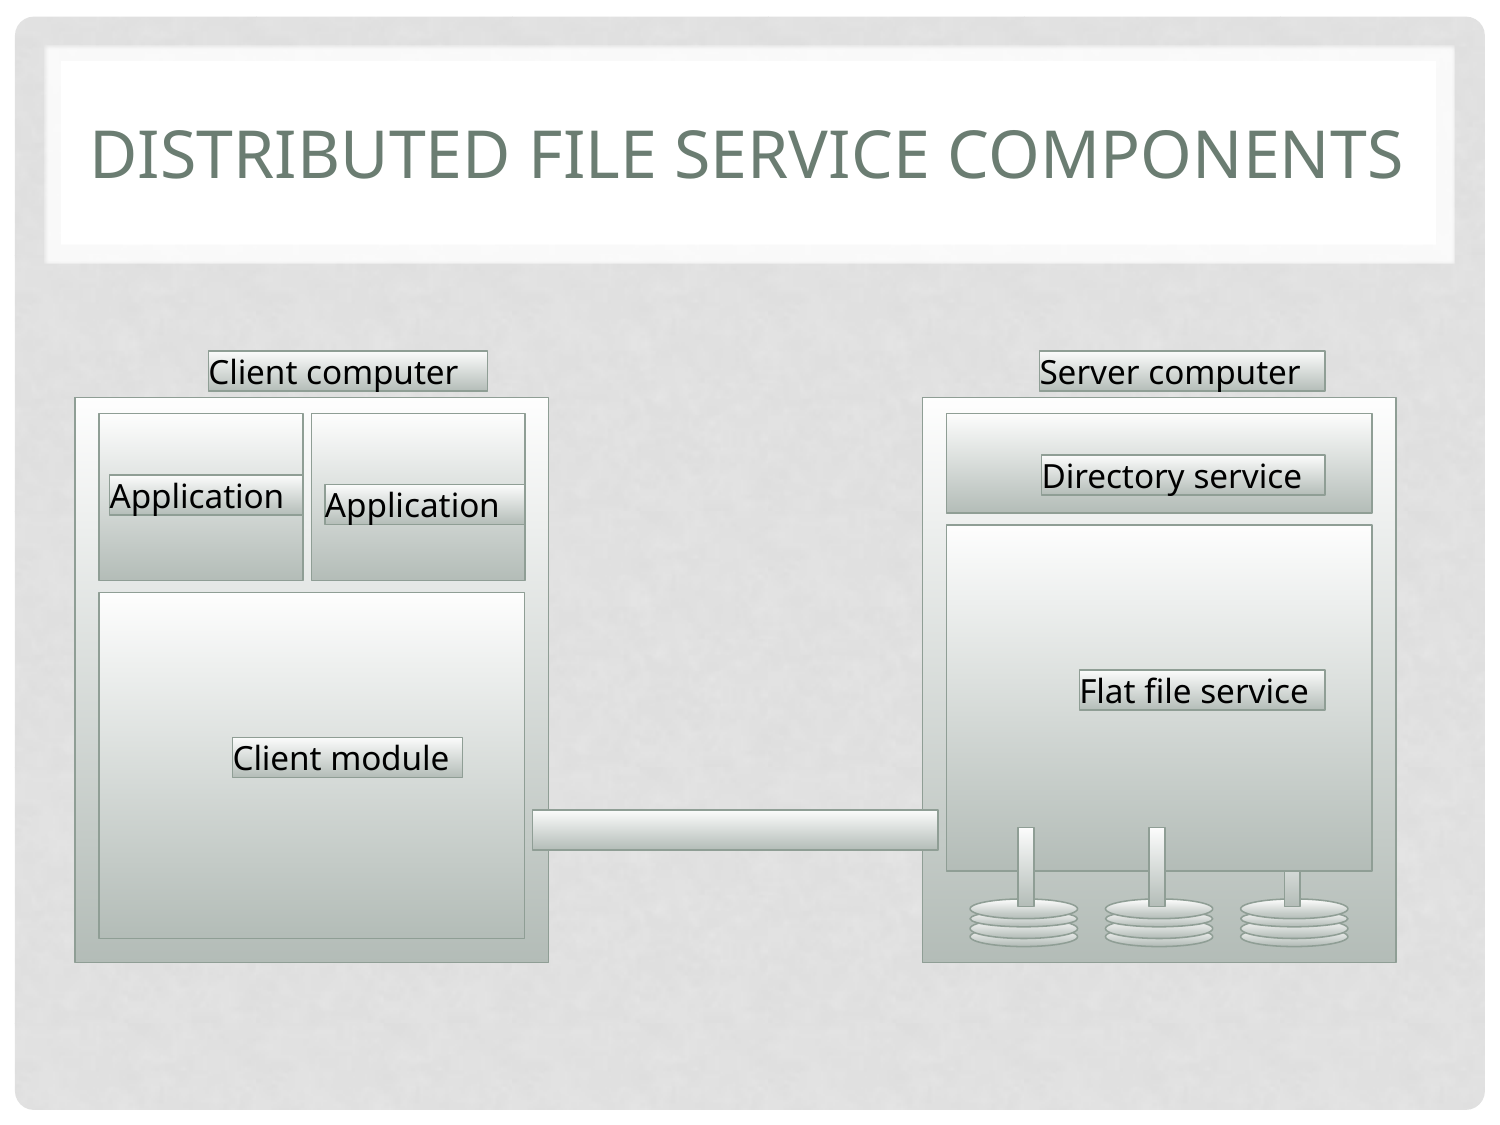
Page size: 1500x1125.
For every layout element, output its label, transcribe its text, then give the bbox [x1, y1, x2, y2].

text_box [74, 350, 1396, 963]
title DISTRIBUTED File Service COMPONENTS [69, 66, 1425, 238]
